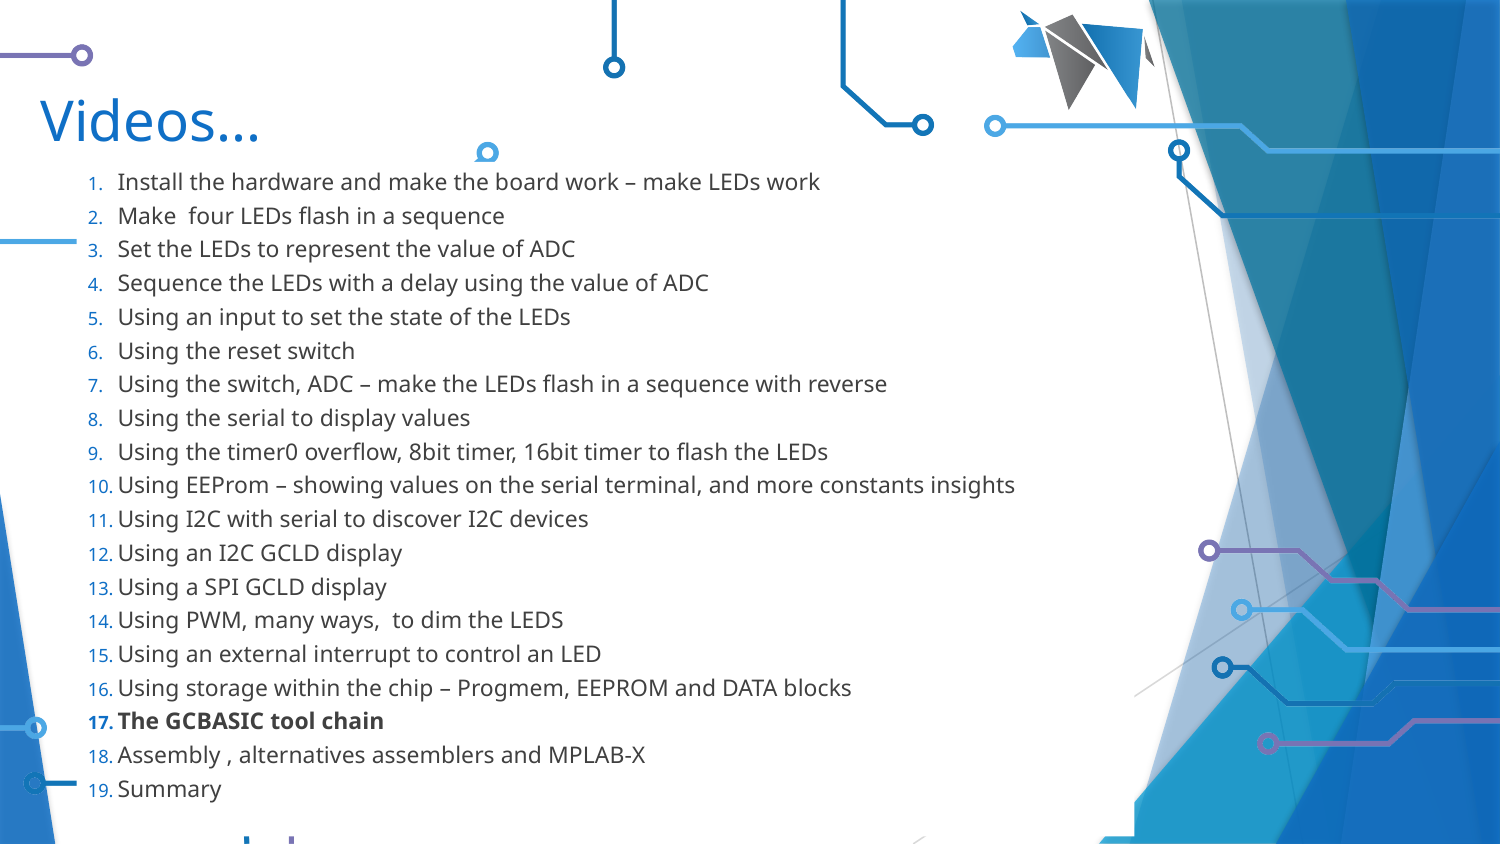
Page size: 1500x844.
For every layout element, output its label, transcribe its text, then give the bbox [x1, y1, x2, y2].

title Videos... [29, 79, 916, 242]
picture [0, 0, 1500, 844]
list Install the hardware and make the board work – make LEDs work Make four LEDs flash in a sequence Set the LEDs to represent the value of ADC Sequence the LEDs with a delay using the value of ADC Using an input to set the state of the LEDs Using the reset switch Using the switch, ADC – make the LEDs flash in a sequence with reverse Using the serial to display values Using the timer0 overflow, 8bit timer, 16bit timer to flash the LEDs Using EEProm – showing values on the serial terminal, and more constants insights Using I2C with serial to discover I2C devices Using an I2C GCLD display Using a SPI GCLD display Using PWM, many ways, to dim the LEDS Using an external interrupt to control an LED Using storage within the chip – Progmem, EEPROM and DATA blocks The GCBASIC tool chain Assembly , alternatives assemblers and MPLAB-X Summary [76, 161, 1135, 837]
